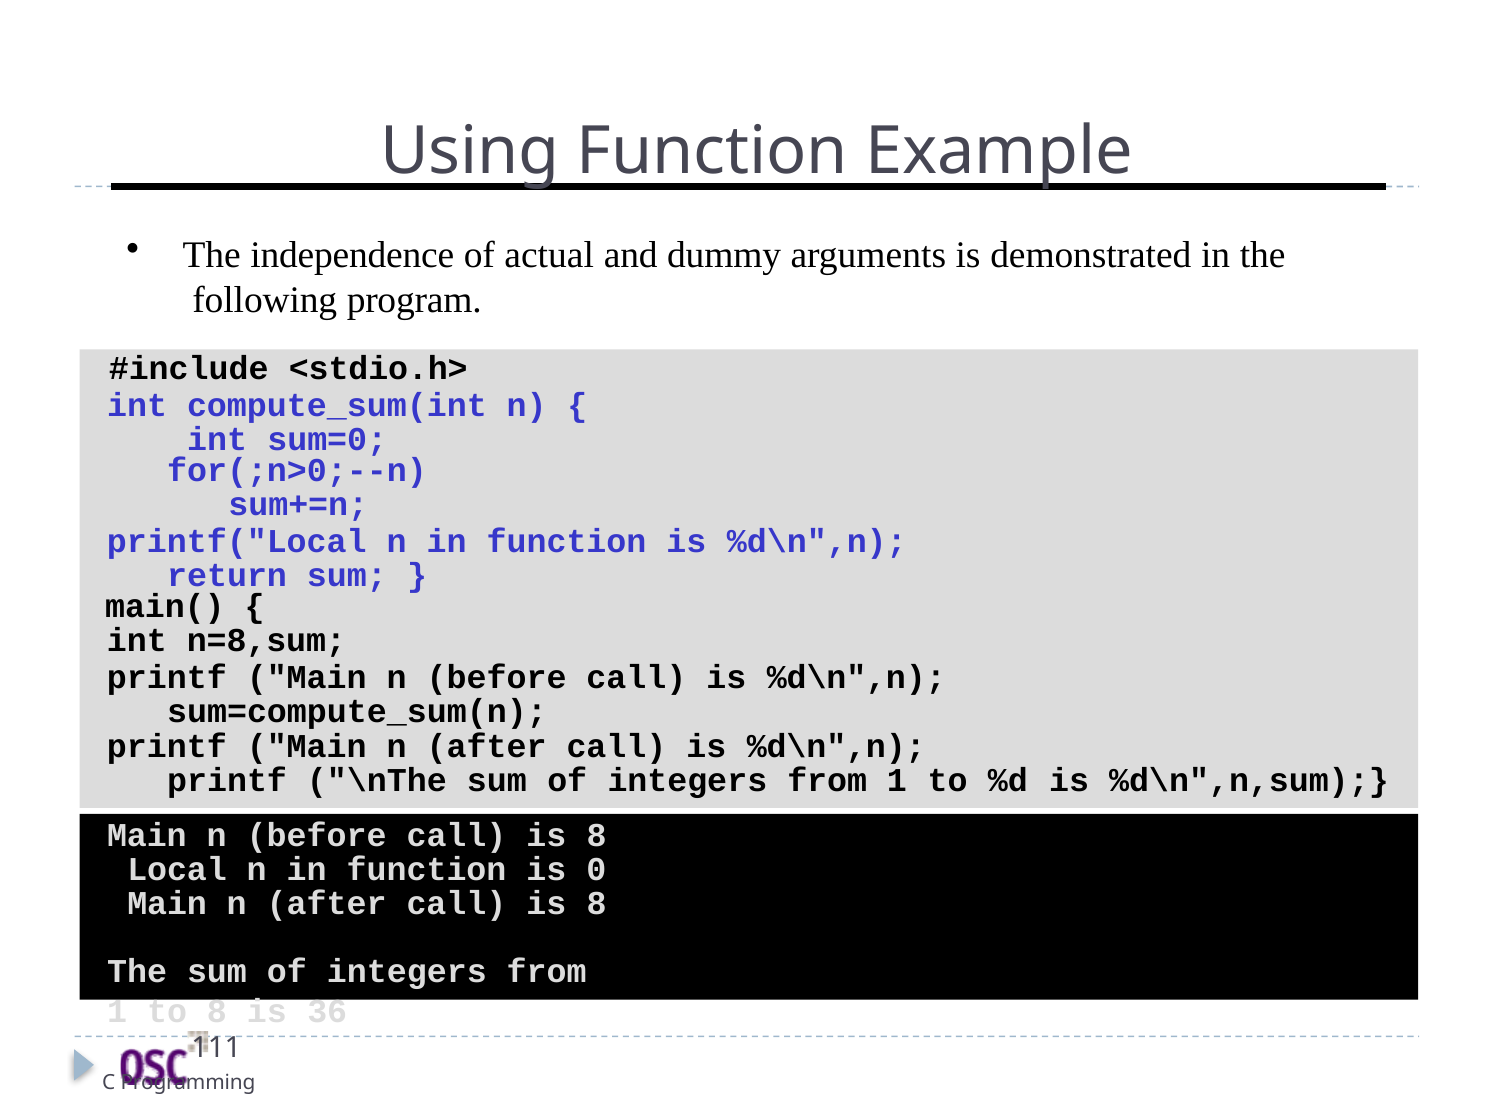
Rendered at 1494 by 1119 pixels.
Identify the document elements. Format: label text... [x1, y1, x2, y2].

title Using Function Example [74, 0, 1420, 187]
text_box is %d\n",n,sum);} [1047, 758, 1392, 799]
text_box #include <stdio.h> int compute_sum(int n) { int sum=0; for(;n>0;--n) sum+=n; printf("Local n in function is %d\n",n); return sum; } main() { int n=8,sum; printf ("Main n (before call) is %d\n",n); sum=compute_sum(n); printf ("Main n (after call) is %d\n",n); printf ("\nThe sum of integers from 1 to %d [105, 349, 1032, 798]
text_box [120, 1031, 209, 1036]
text_box [79, 349, 1419, 808]
text_box The independence of actual and dummy arguments is demonstrated in the following program. [124, 229, 1292, 320]
text_box [79, 813, 1419, 1000]
slide_number 111 C Programming [100, 1036, 424, 1119]
text_box Main n (before call) is 8 Local n in function is 0 Main n (after call) is 8 The sum of integers from 1 to 8 is 36 [105, 819, 851, 1029]
